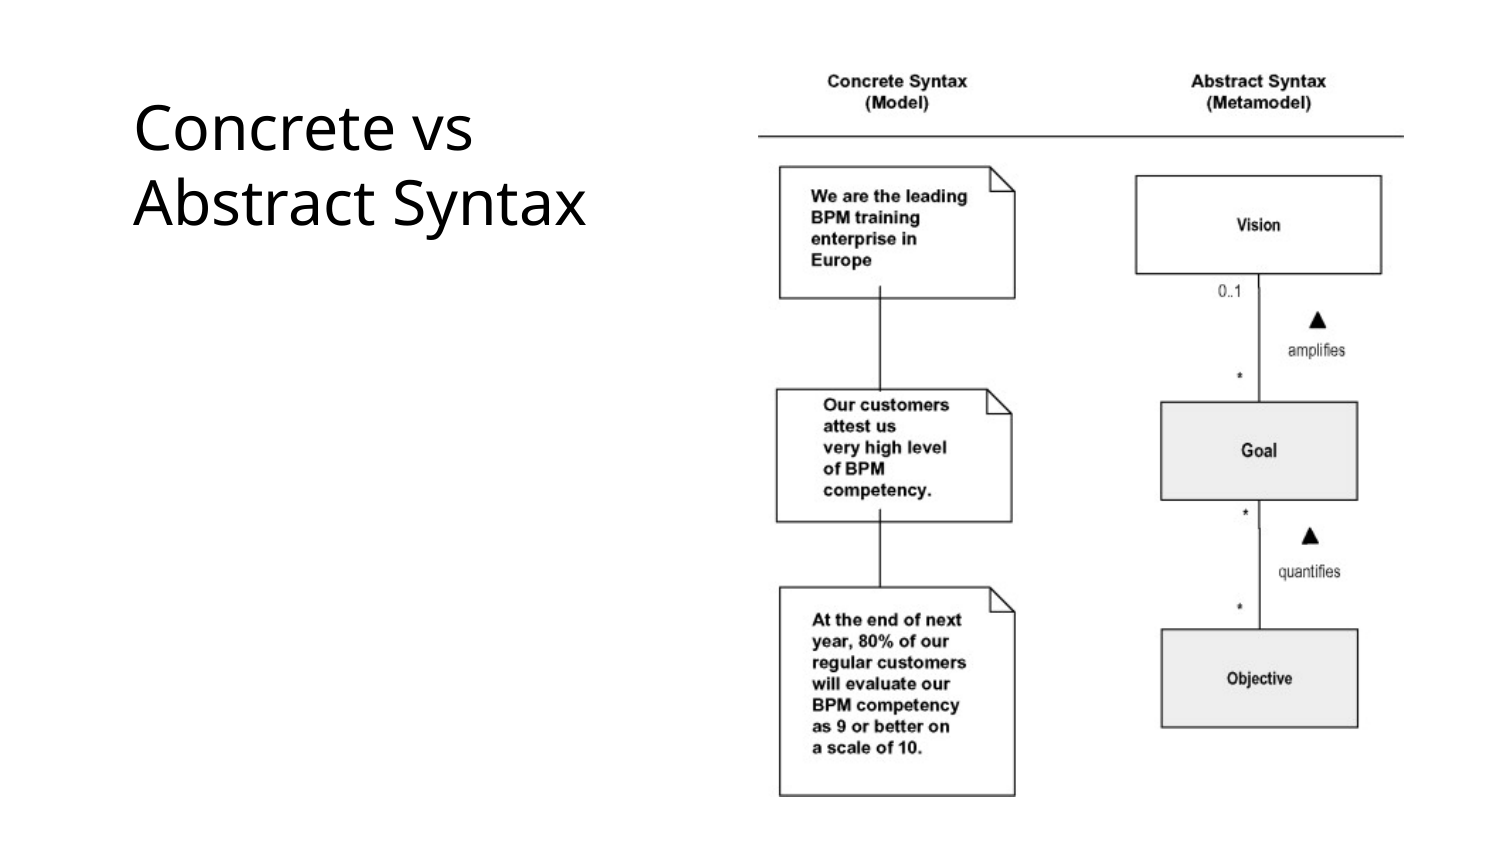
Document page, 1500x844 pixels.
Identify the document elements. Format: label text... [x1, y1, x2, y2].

title Concrete vs Abstract Syntax [118, 72, 725, 264]
picture [758, 72, 1404, 798]
